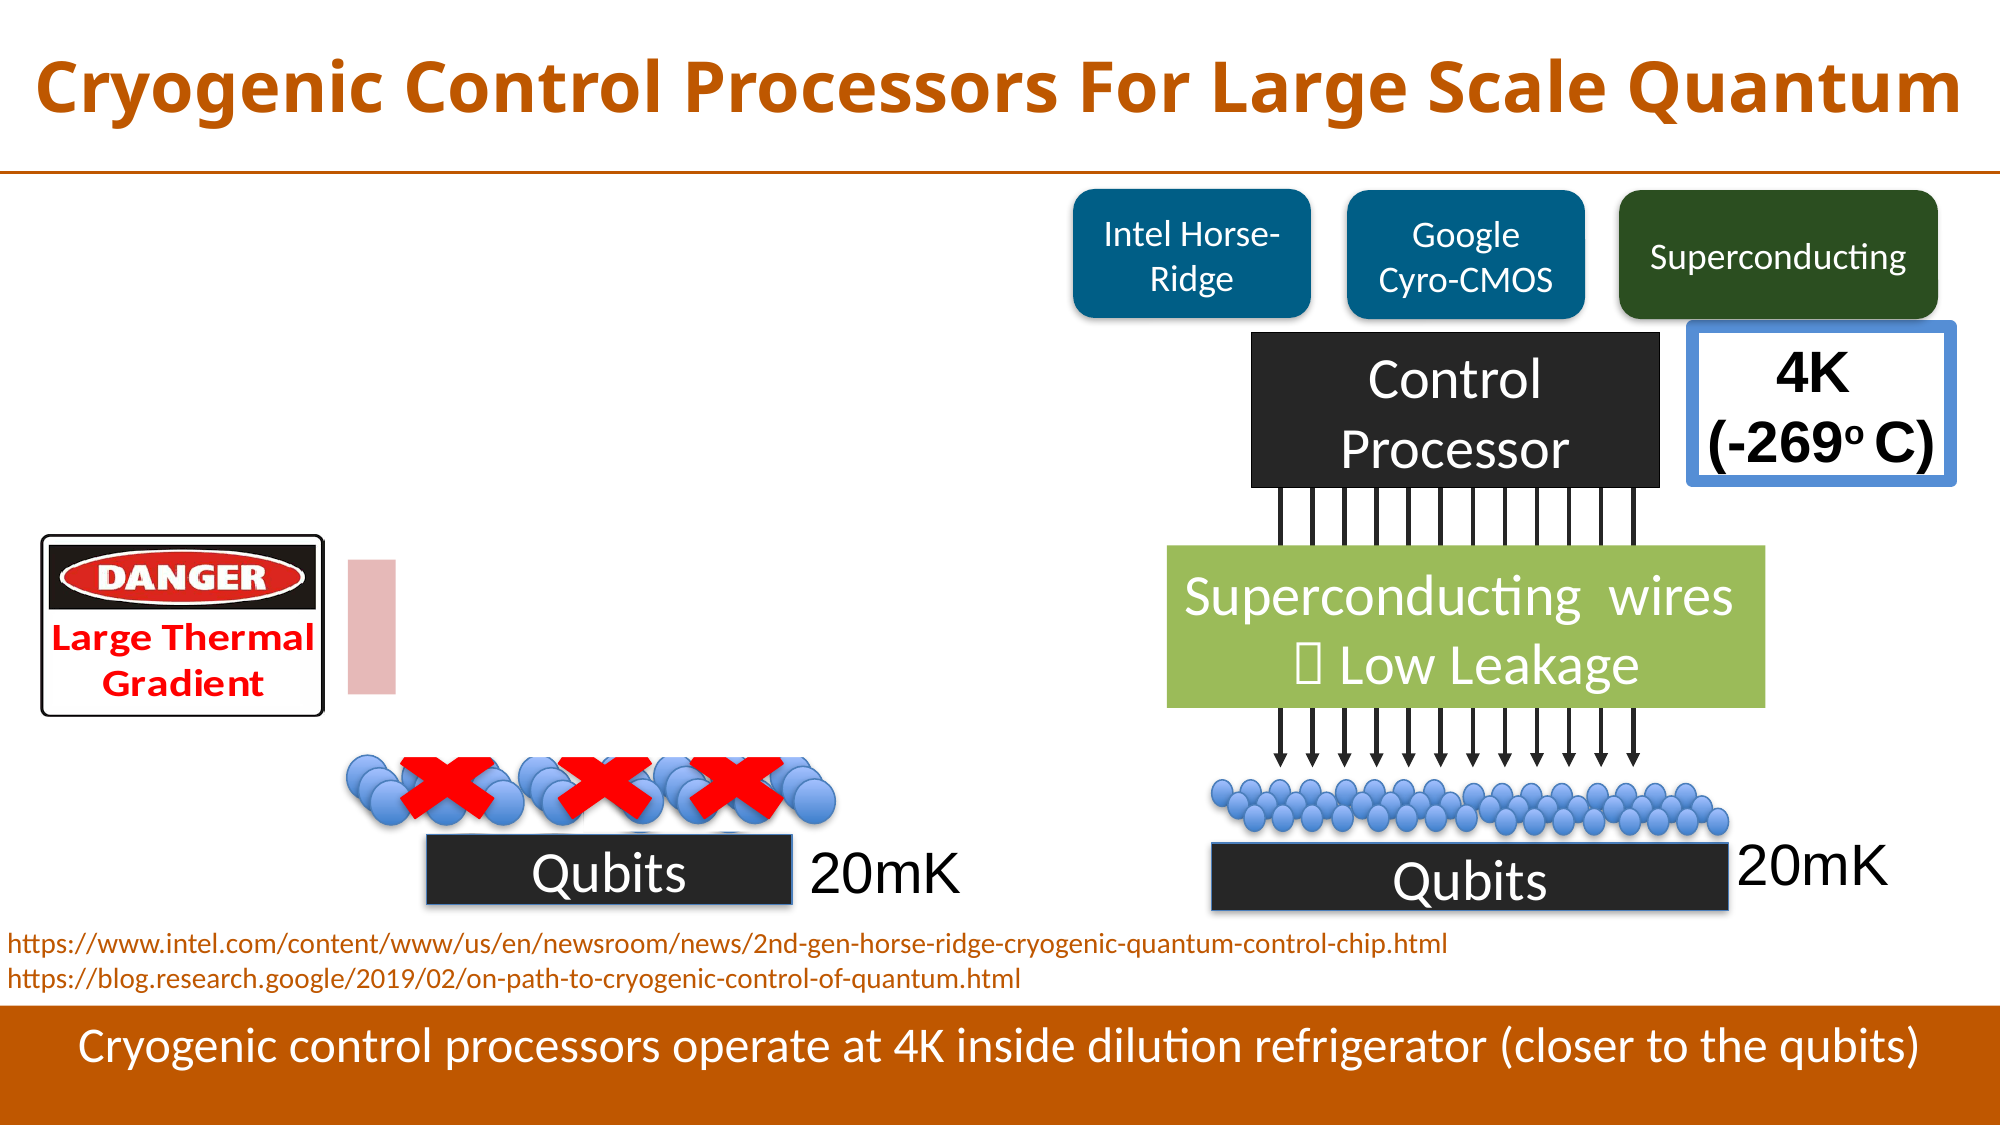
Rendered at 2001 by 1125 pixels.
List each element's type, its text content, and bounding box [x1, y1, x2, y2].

text_box https://www.intel.com/content/www/us/en/newsroom/news/2nd-gen-horse-ridge-cryogenic-quantum-control-chip.html https://blog.research.google/2019/02/on-path-to-cryogenic-control-of-quantum.html [0, 917, 1724, 1073]
text_box Google Cyro-CMOS [1346, 189, 1586, 320]
text_box Superconducting [1618, 189, 1939, 320]
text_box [23, 529, 912, 835]
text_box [69, 309, 1197, 914]
text_box Cryogenic Control Processors For Large Scale Quantum [13, 6, 1987, 171]
text_box Intel Horse-Ridge [1072, 188, 1312, 319]
text_box Cryogenic control processors operate at 4K inside dilution refrigerator (closer to the qubits) [0, 1005, 2000, 1125]
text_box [1009, 326, 1949, 934]
